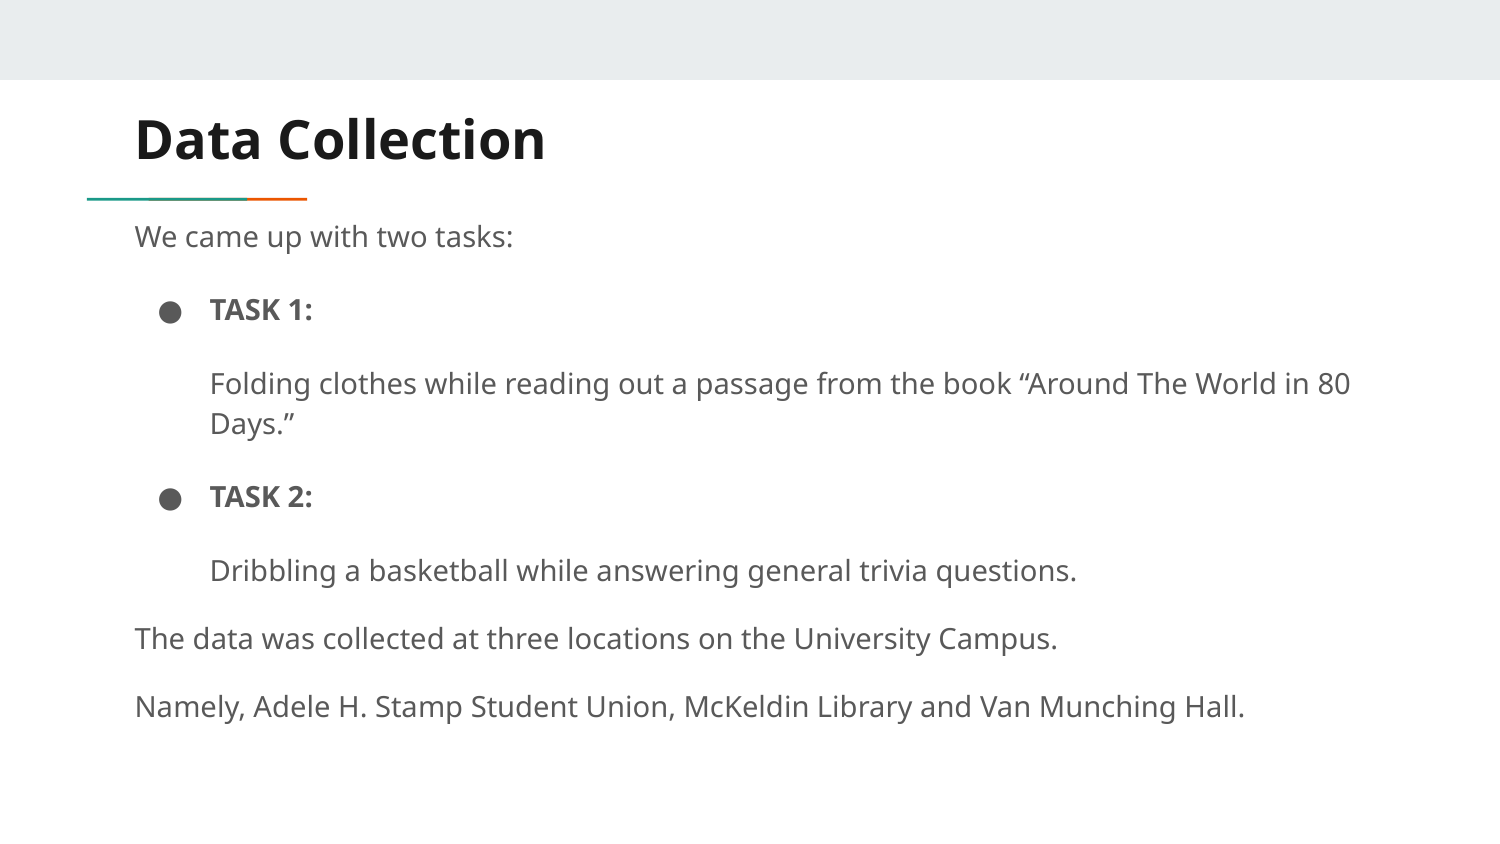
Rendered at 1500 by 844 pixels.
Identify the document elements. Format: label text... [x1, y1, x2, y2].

title Data Collection [119, 90, 1381, 179]
list We came up with two tasks: TASK 1: Folding clothes while reading out a passage from the book “Around The World in 80 Days.” TASK 2: Dribbling a basketball while answering general trivia questions. The data was collected at three locations on the University Campus. Namely, Adele H. Stamp Student Union, McKeldin Library and Van Munching Hall. [119, 197, 1400, 814]
